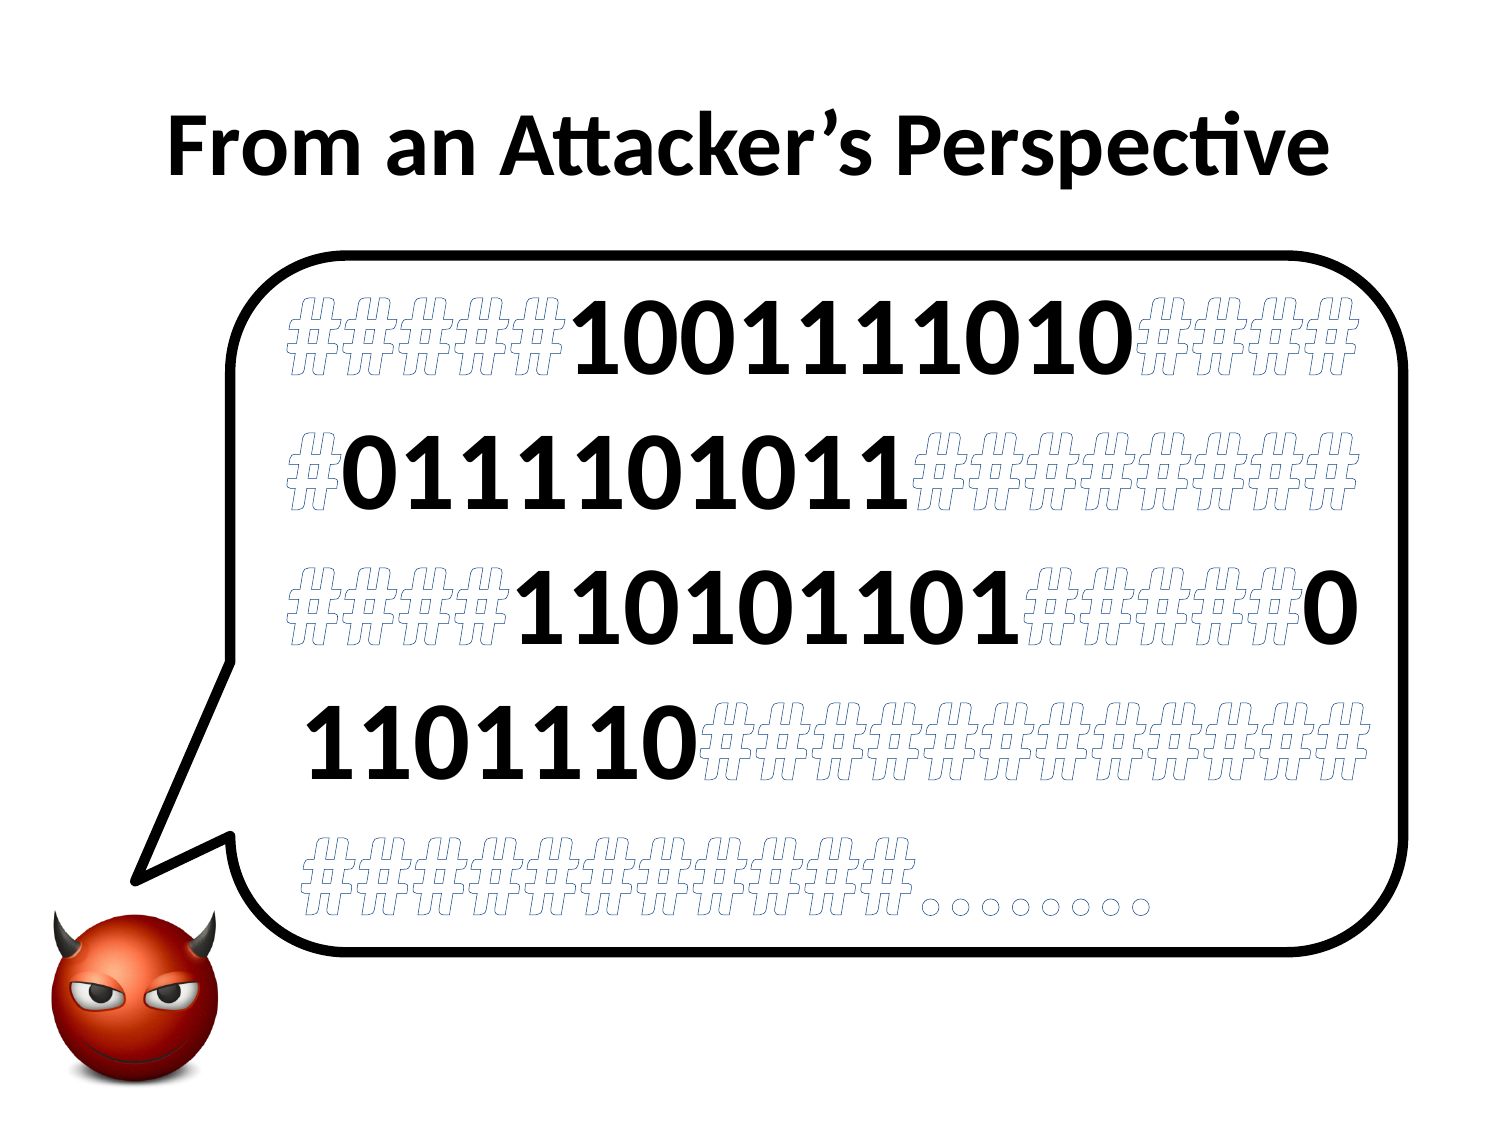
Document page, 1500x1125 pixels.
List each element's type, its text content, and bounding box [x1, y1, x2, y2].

title From an Attacker’s Perspective [75, 45, 1425, 233]
picture [40, 906, 228, 1093]
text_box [229, 254, 1404, 953]
